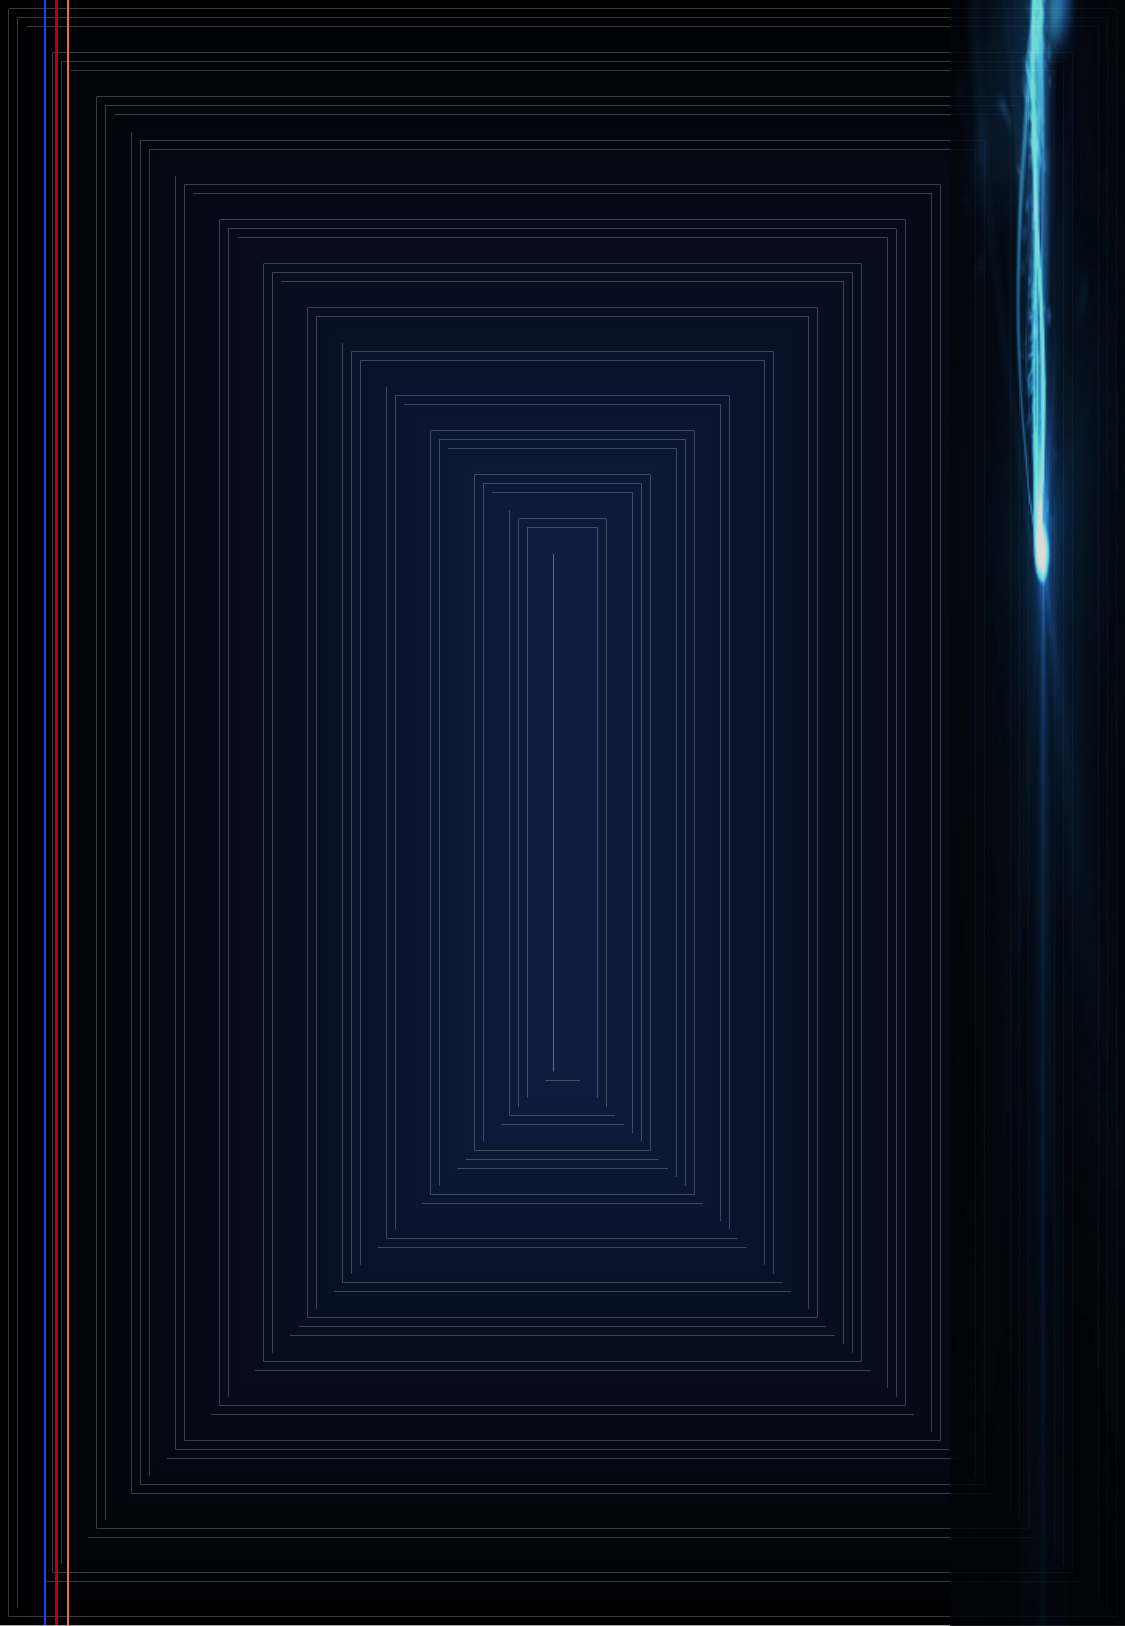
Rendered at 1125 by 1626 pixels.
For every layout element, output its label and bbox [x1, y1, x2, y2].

picture [224, 0, 1125, 1624]
